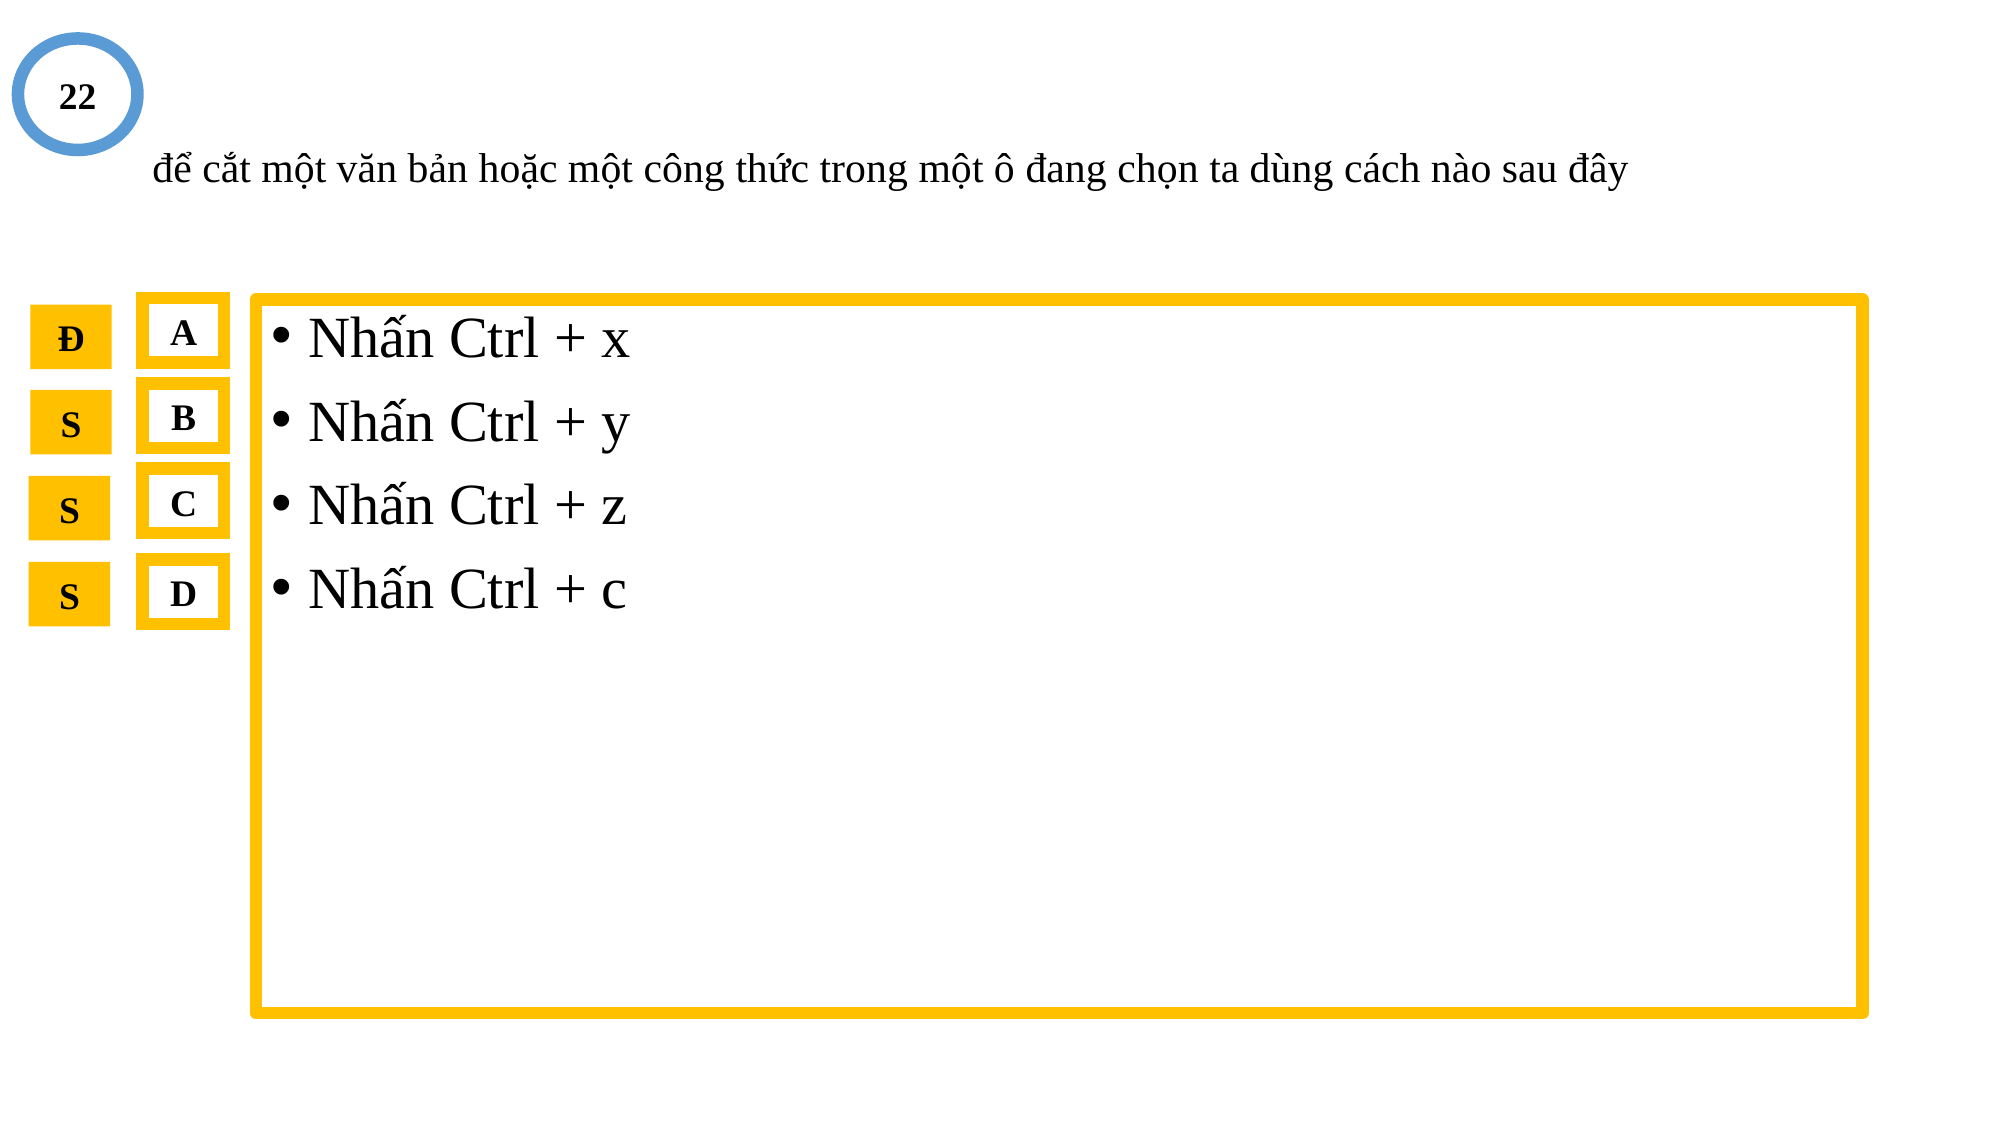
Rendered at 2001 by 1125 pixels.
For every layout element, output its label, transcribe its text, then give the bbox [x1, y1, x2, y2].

text_box C [142, 468, 225, 534]
list Nhấn Ctrl + x Nhấn Ctrl + y Nhấn Ctrl + z Nhấn Ctrl + c [250, 293, 1869, 1019]
text_box S [28, 561, 111, 627]
text_box 22 [16, 37, 139, 152]
text_box D [142, 558, 225, 625]
text_box B [142, 382, 225, 449]
text_box S [28, 475, 111, 541]
text_box S [29, 389, 113, 455]
text_box A [142, 297, 225, 364]
text_box Đ [29, 304, 113, 370]
title để cắt một văn bản hoặc một công thức trong một ô đang chọn ta dùng cách nào sau đây [137, 59, 1863, 278]
